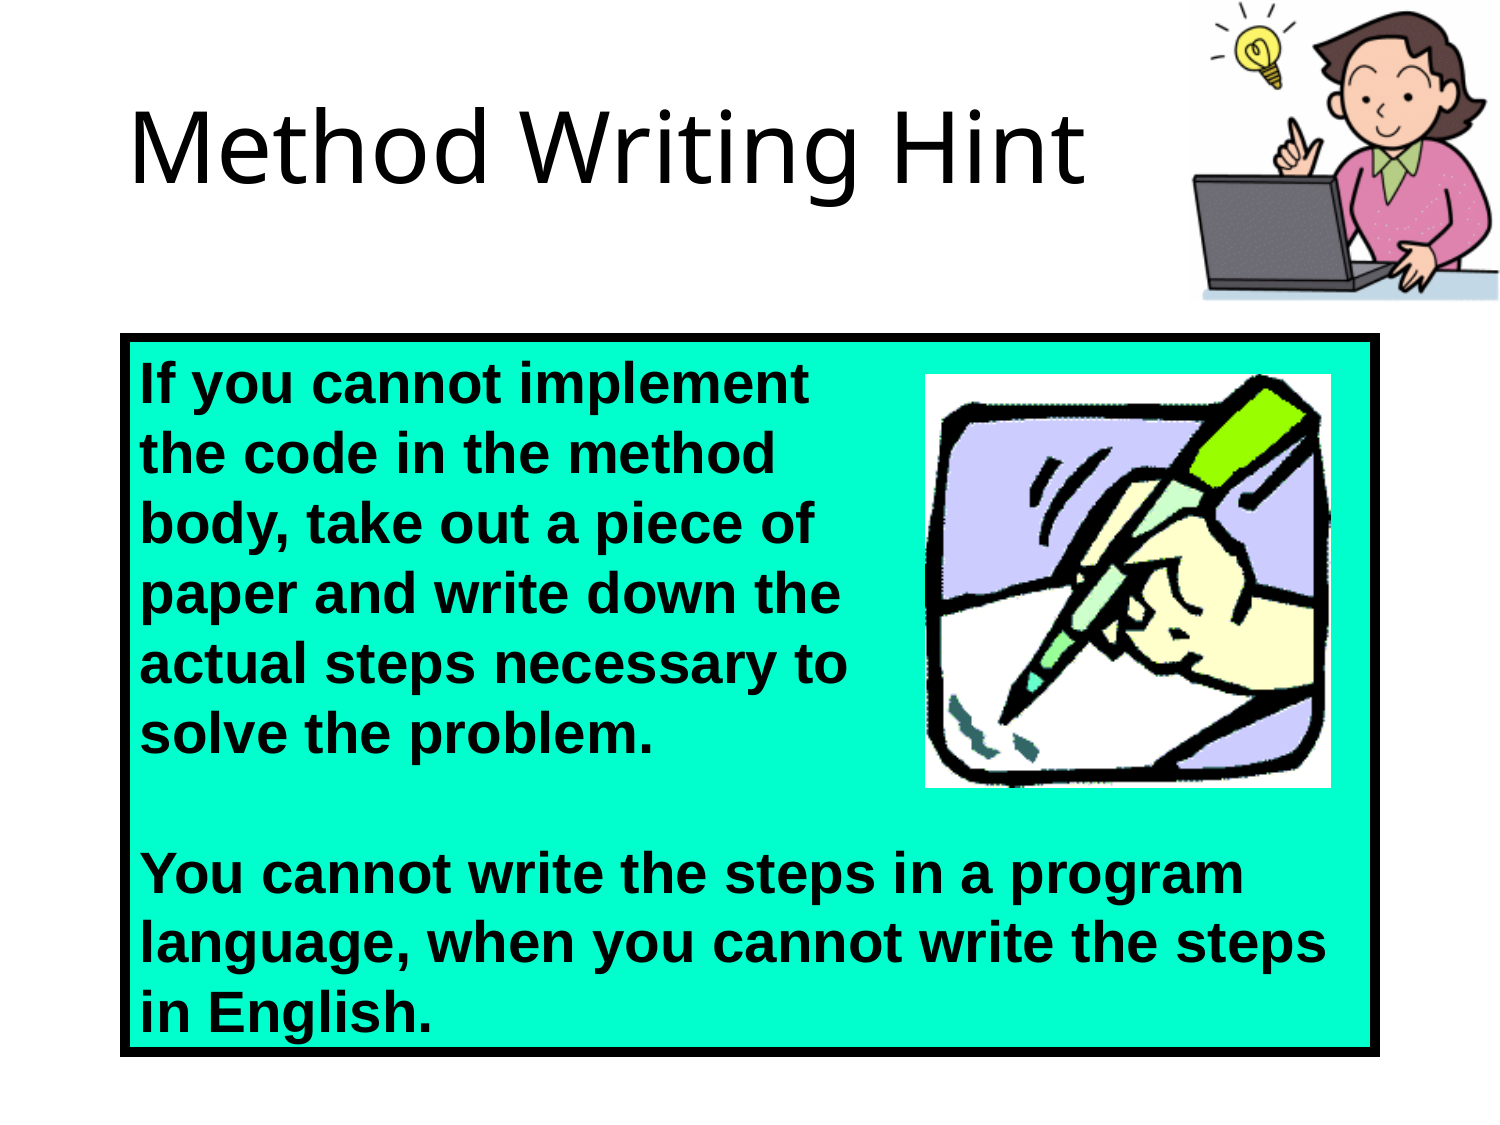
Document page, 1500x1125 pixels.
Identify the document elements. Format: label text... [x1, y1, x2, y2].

picture [925, 374, 1331, 788]
title Method Writing Hint [0, 0, 1186, 288]
picture [1188, 0, 1500, 302]
text_box If you cannot implement the code in the method body, take out a piece of paper and write down the actual steps necessary to solve the problem. You cannot write the steps in a program language, when you cannot write the steps in English. [125, 337, 1375, 1052]
